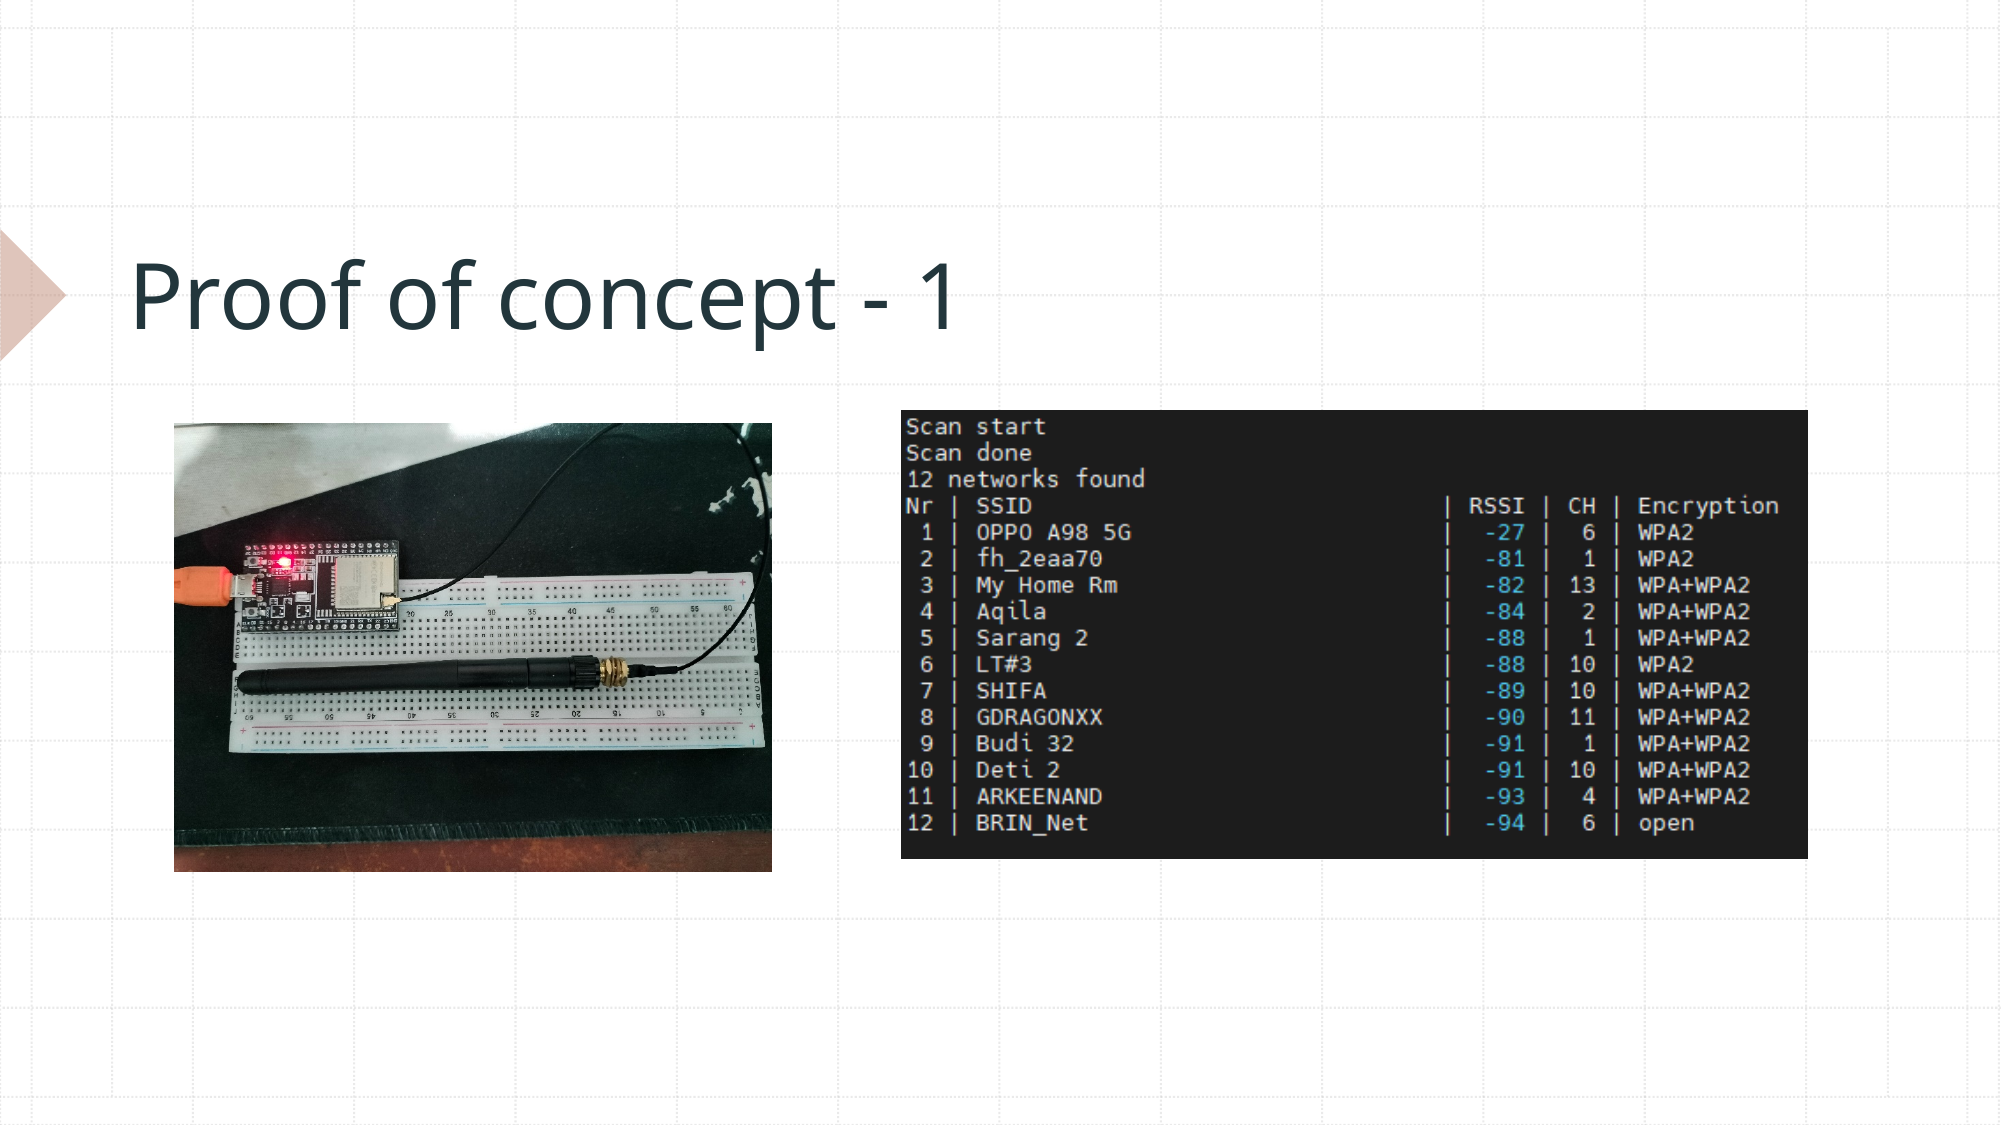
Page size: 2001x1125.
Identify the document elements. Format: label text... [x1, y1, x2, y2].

picture [174, 423, 772, 872]
picture [901, 410, 1808, 859]
title Proof of concept - 1 [113, 119, 1808, 356]
